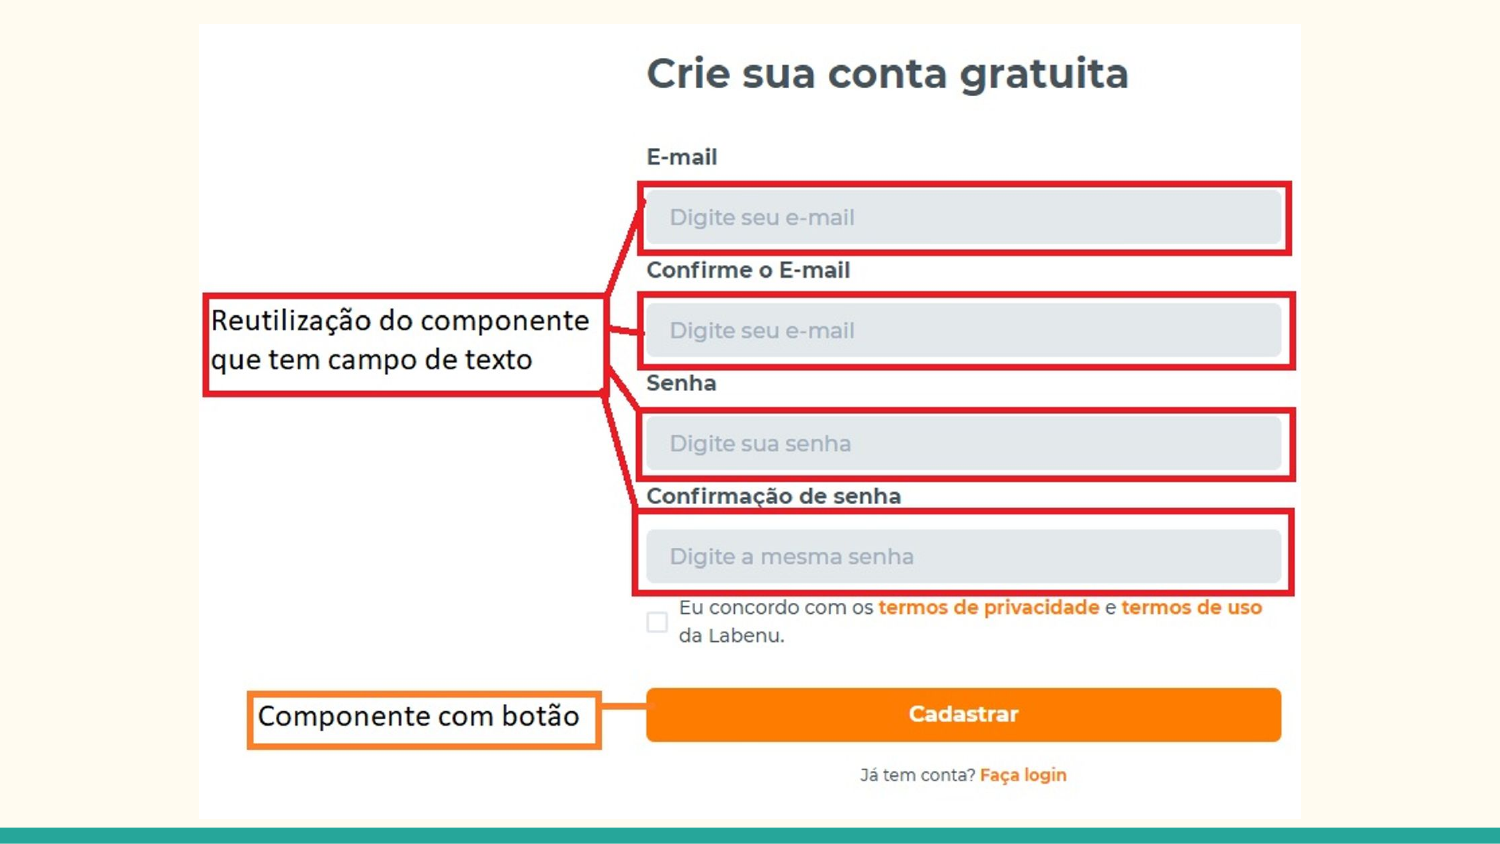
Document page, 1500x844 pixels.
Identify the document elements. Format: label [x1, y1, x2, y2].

picture [199, 24, 1301, 819]
